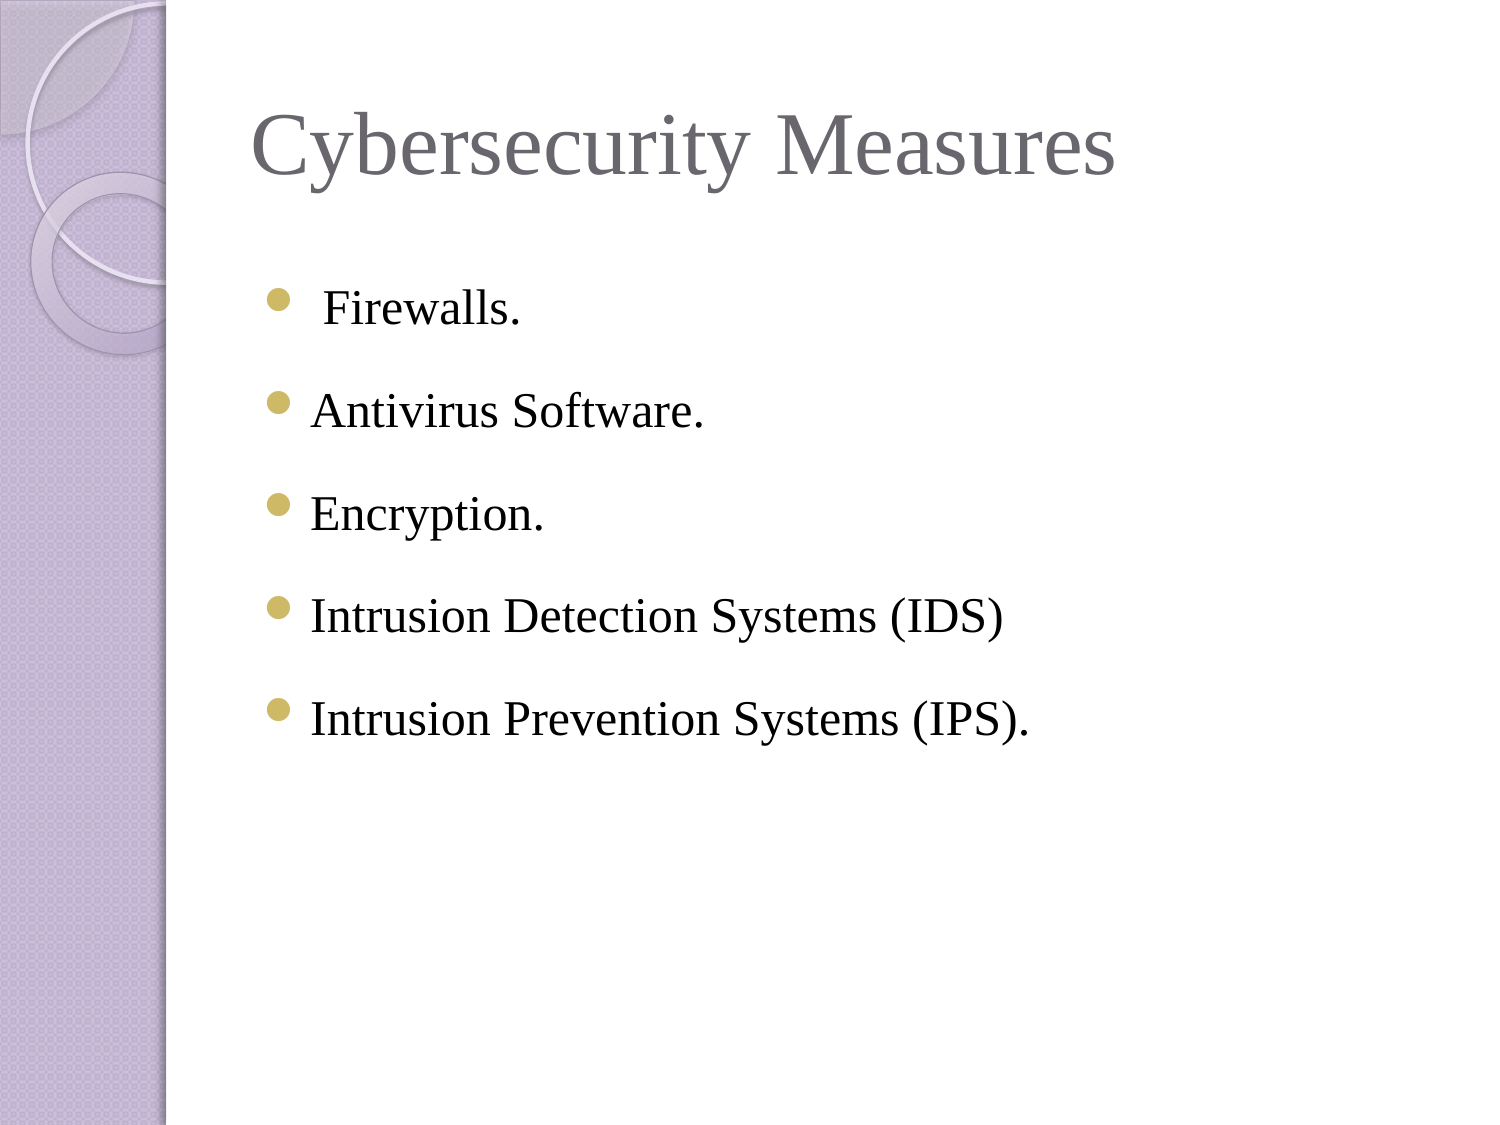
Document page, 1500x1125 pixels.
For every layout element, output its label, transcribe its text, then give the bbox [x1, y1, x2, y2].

list Firewalls. Antivirus Software. Encryption. Intrusion Detection Systems (IDS) Intrusion Prevention Systems (IPS). [235, 237, 1500, 1125]
title Cybersecurity Measures [235, 45, 1466, 233]
